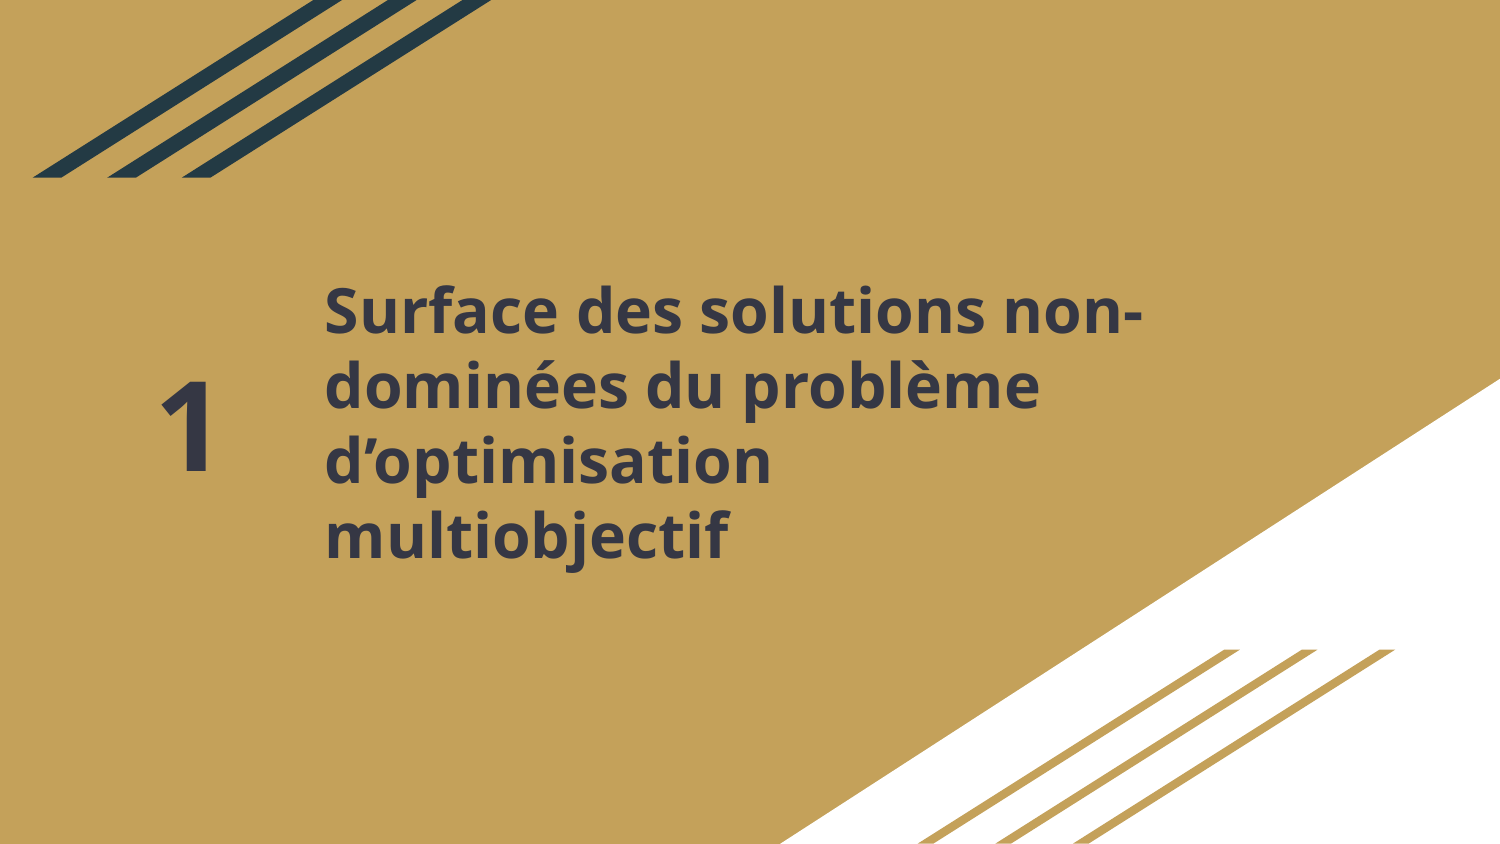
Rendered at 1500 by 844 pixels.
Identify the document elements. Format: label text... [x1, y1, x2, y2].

title Surface des solutions non-dominées du problème d’optimisation multiobjectif [309, 286, 1192, 557]
title 1 [139, 309, 206, 535]
